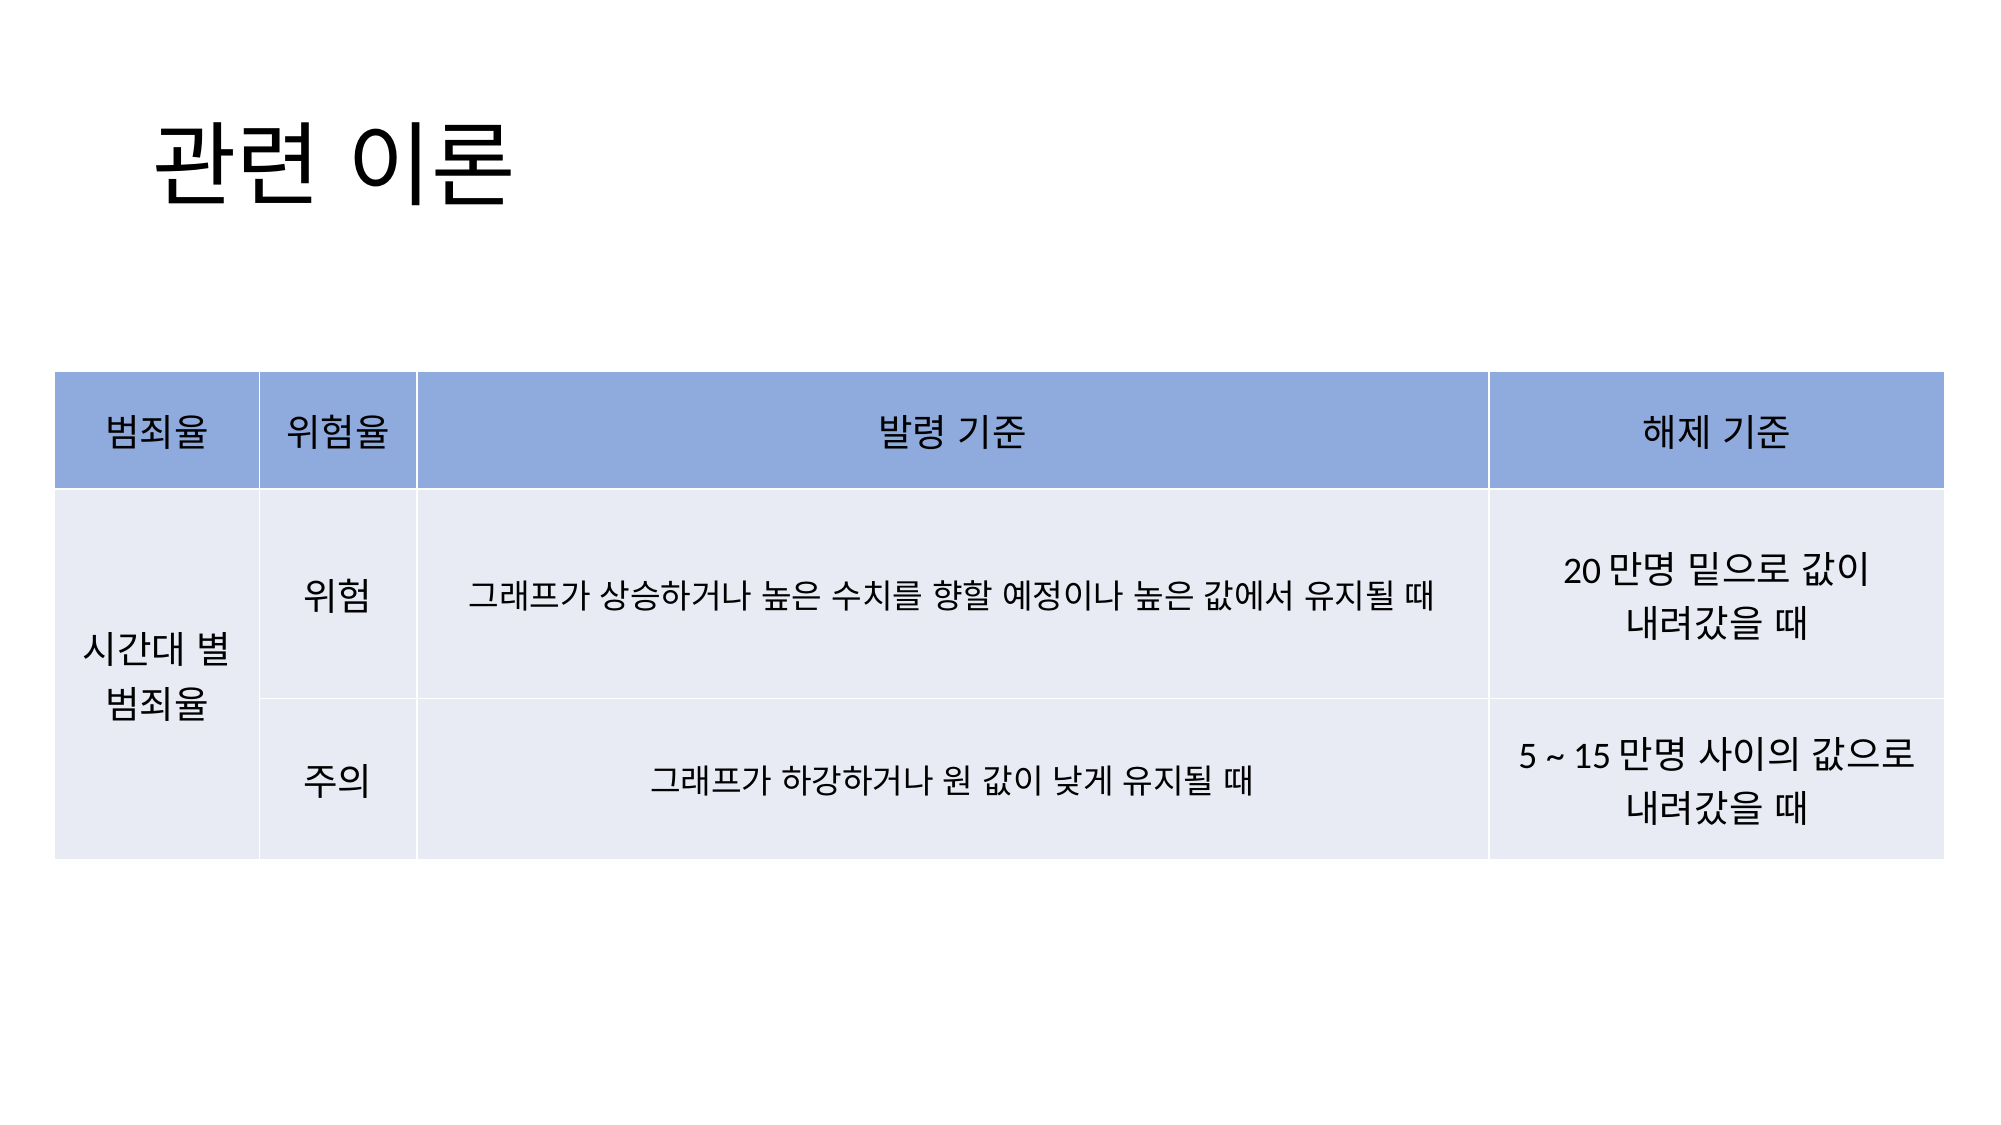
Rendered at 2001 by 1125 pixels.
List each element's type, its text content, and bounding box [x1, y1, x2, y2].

table_header 해제 기준 [1490, 372, 1944, 488]
table_cell 그래프가 하강하거나 원 값이 낮게 유지될 때 [418, 699, 1488, 859]
table_cell 그래프가 상승하거나 높은 수치를 향할 예정이나 높은 값에서 유지될 때 [418, 490, 1488, 698]
table_cell 위험 [260, 490, 416, 698]
table_cell 시간대 별 범죄율 [55, 490, 259, 859]
title 관련 이론 [137, 59, 1863, 278]
table_header 위험율 [260, 372, 416, 488]
table_cell 주의 [260, 699, 416, 859]
table_header 발령 기준 [418, 372, 1488, 488]
table_cell 20만명 밑으로 값이 내려갔을 때 [1490, 490, 1944, 698]
table_header 범죄율 [55, 372, 259, 488]
table_cell 5 ~ 15만명 사이의 값으로 내려갔을 때 [1490, 699, 1944, 859]
